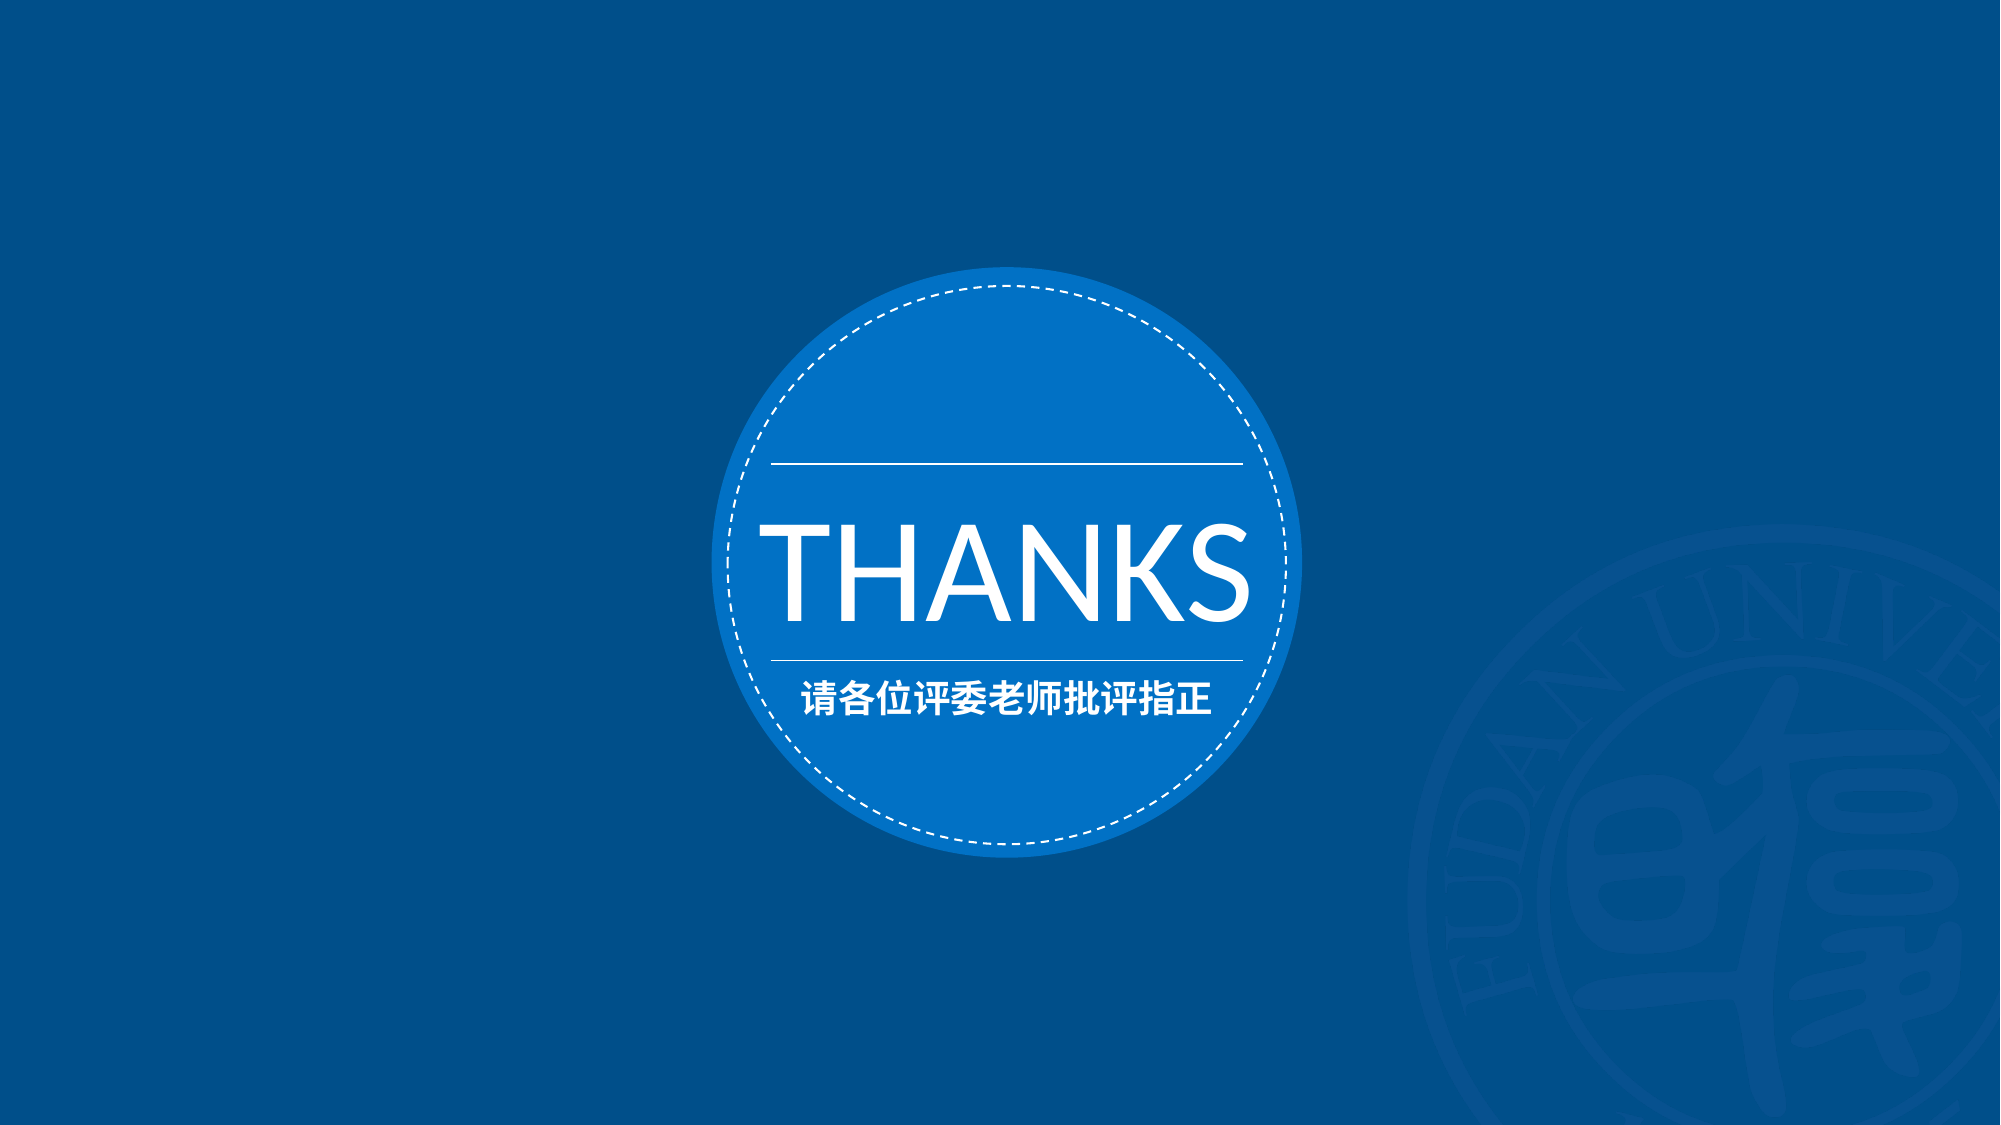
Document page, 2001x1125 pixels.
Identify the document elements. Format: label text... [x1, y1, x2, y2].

text_box [726, 284, 1287, 716]
text_box 请各位评委老师批评指正 [770, 667, 1243, 727]
text_box [710, 266, 1304, 859]
text_box [778, 727, 1236, 846]
